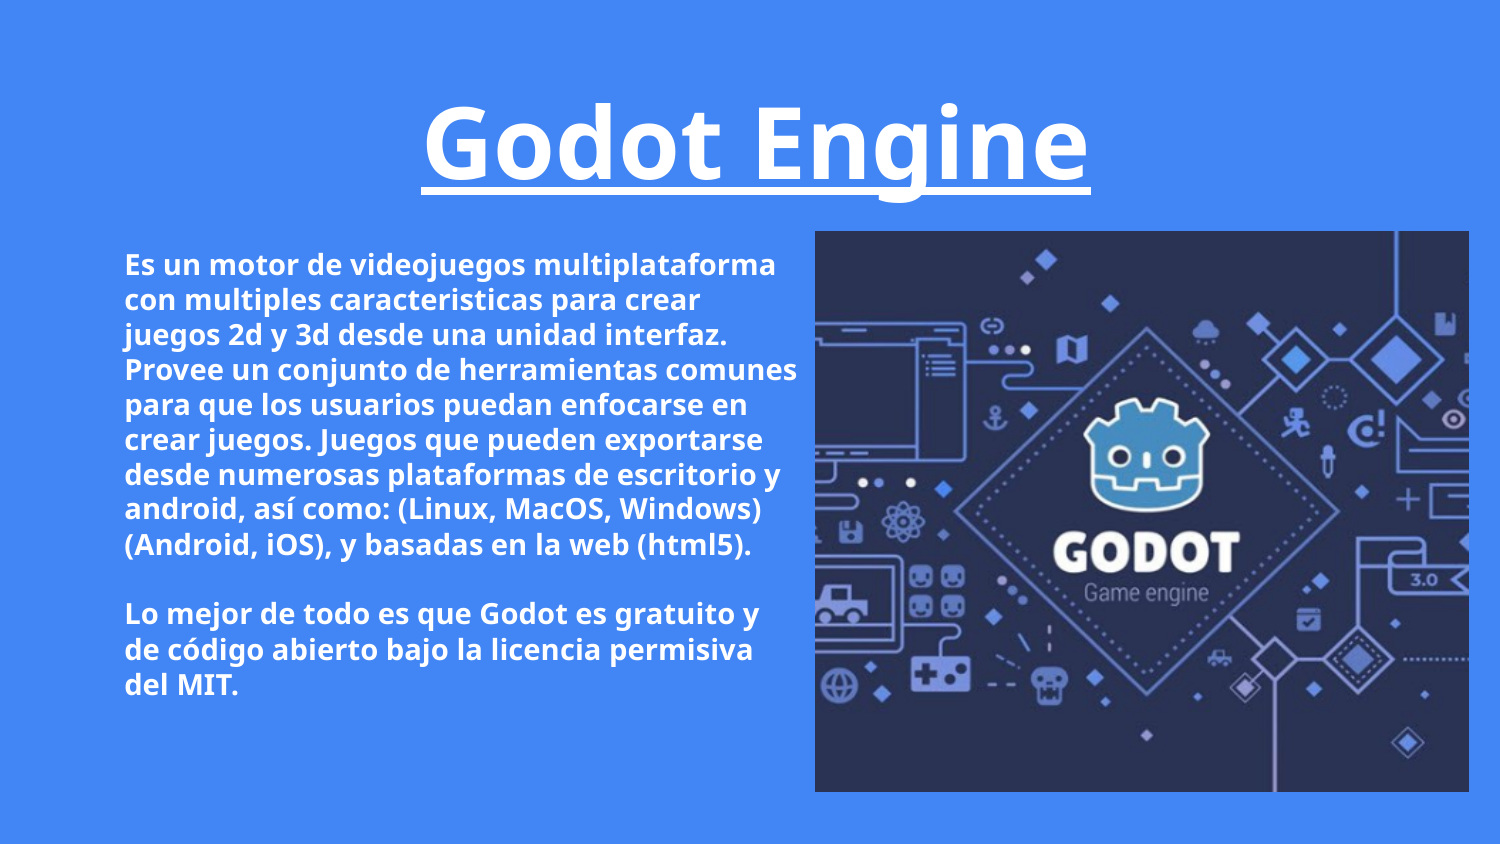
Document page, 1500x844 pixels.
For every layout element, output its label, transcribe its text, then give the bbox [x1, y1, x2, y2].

picture [815, 230, 1469, 792]
title Godot Engine [266, 65, 1246, 215]
text_box Es un motor de videojuegos multiplataforma con multiples caracteristicas para crear juegos 2d y 3d desde una unidad interfaz. Provee un conjunto de herramientas comunes para que los usuarios puedan enfocarse en crear juegos. Juegos que pueden exportarse desde numerosas plataformas de escritorio y android, así como: (Linux, MacOS, Windows) (Android, iOS), y basadas en la web (html5). Lo mejor de todo es que Godot es gratuito y de código abierto bajo la licencia permisiva del MIT. [109, 231, 813, 716]
